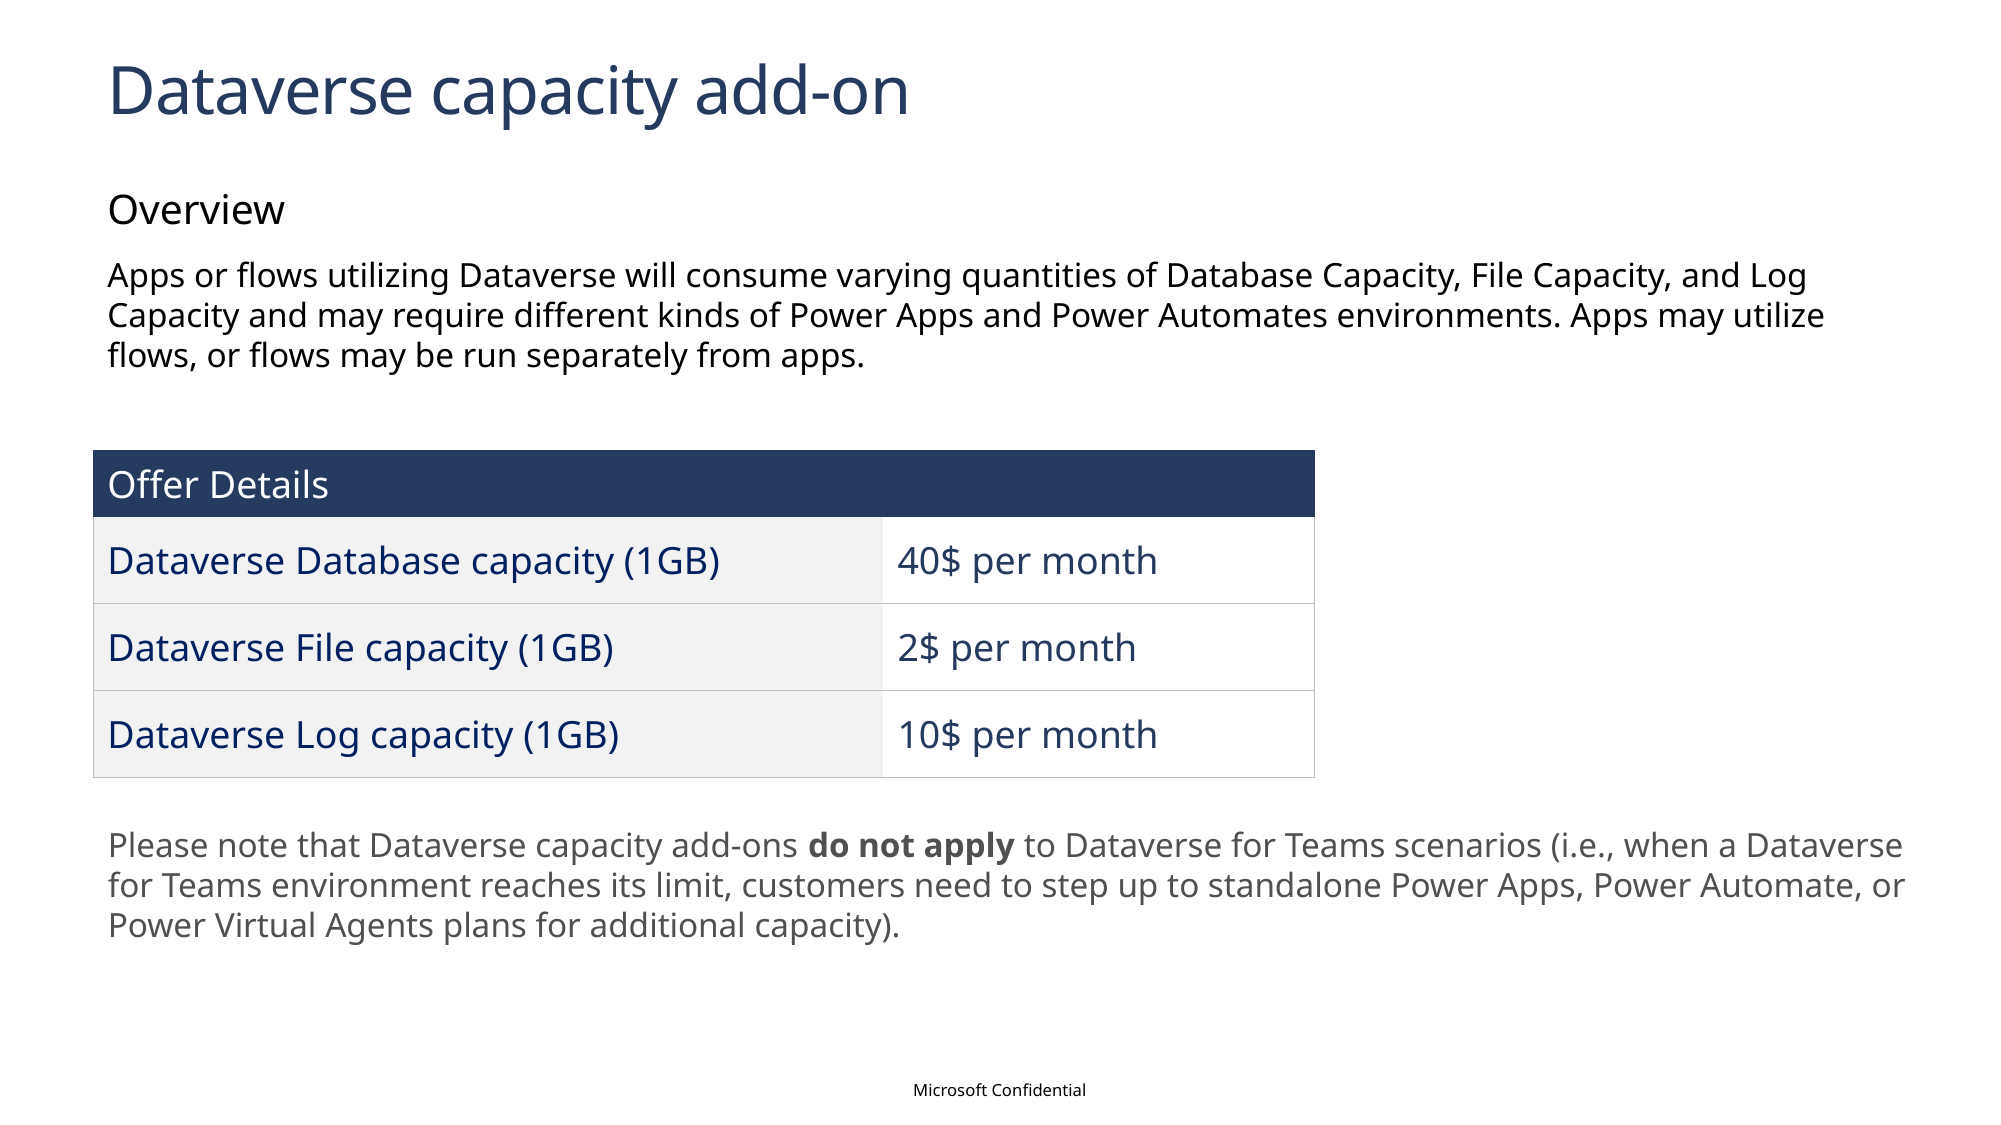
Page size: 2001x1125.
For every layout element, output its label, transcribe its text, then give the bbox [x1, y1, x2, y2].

table_header Offer Details [94, 451, 883, 517]
text_box Overview [107, 184, 637, 234]
title Dataverse capacity add-on [107, 52, 1893, 129]
table_cell Dataverse File capacity (1GB) [94, 604, 883, 690]
text_box Apps or flows utilizing Dataverse will consume varying quantities of Database Capacity, File Capacity, and Log Capacity and may require different kinds of Power Apps and Power Automates environments. Apps may utilize flows, or flows may be run separately from apps. [93, 239, 1929, 388]
table_cell 40$ per month [883, 517, 1314, 603]
table_cell Dataverse Database capacity (1GB) [94, 517, 883, 603]
text_box Microsoft Confidential [662, 1072, 1338, 1093]
table_header [884, 451, 1314, 517]
table_cell Dataverse Log capacity (1GB) [94, 691, 883, 777]
text_box Please note that Dataverse capacity add-ons do not apply to Dataverse for Teams scenarios (i.e., when a Dataverse for Teams environment reaches its limit, customers need to step up to standalone Power Apps, Power Automate, or Power Virtual Agents plans for additional capacity). [93, 816, 1929, 952]
table_cell 2$ per month [883, 604, 1314, 690]
table_cell 10$ per month [883, 691, 1314, 777]
